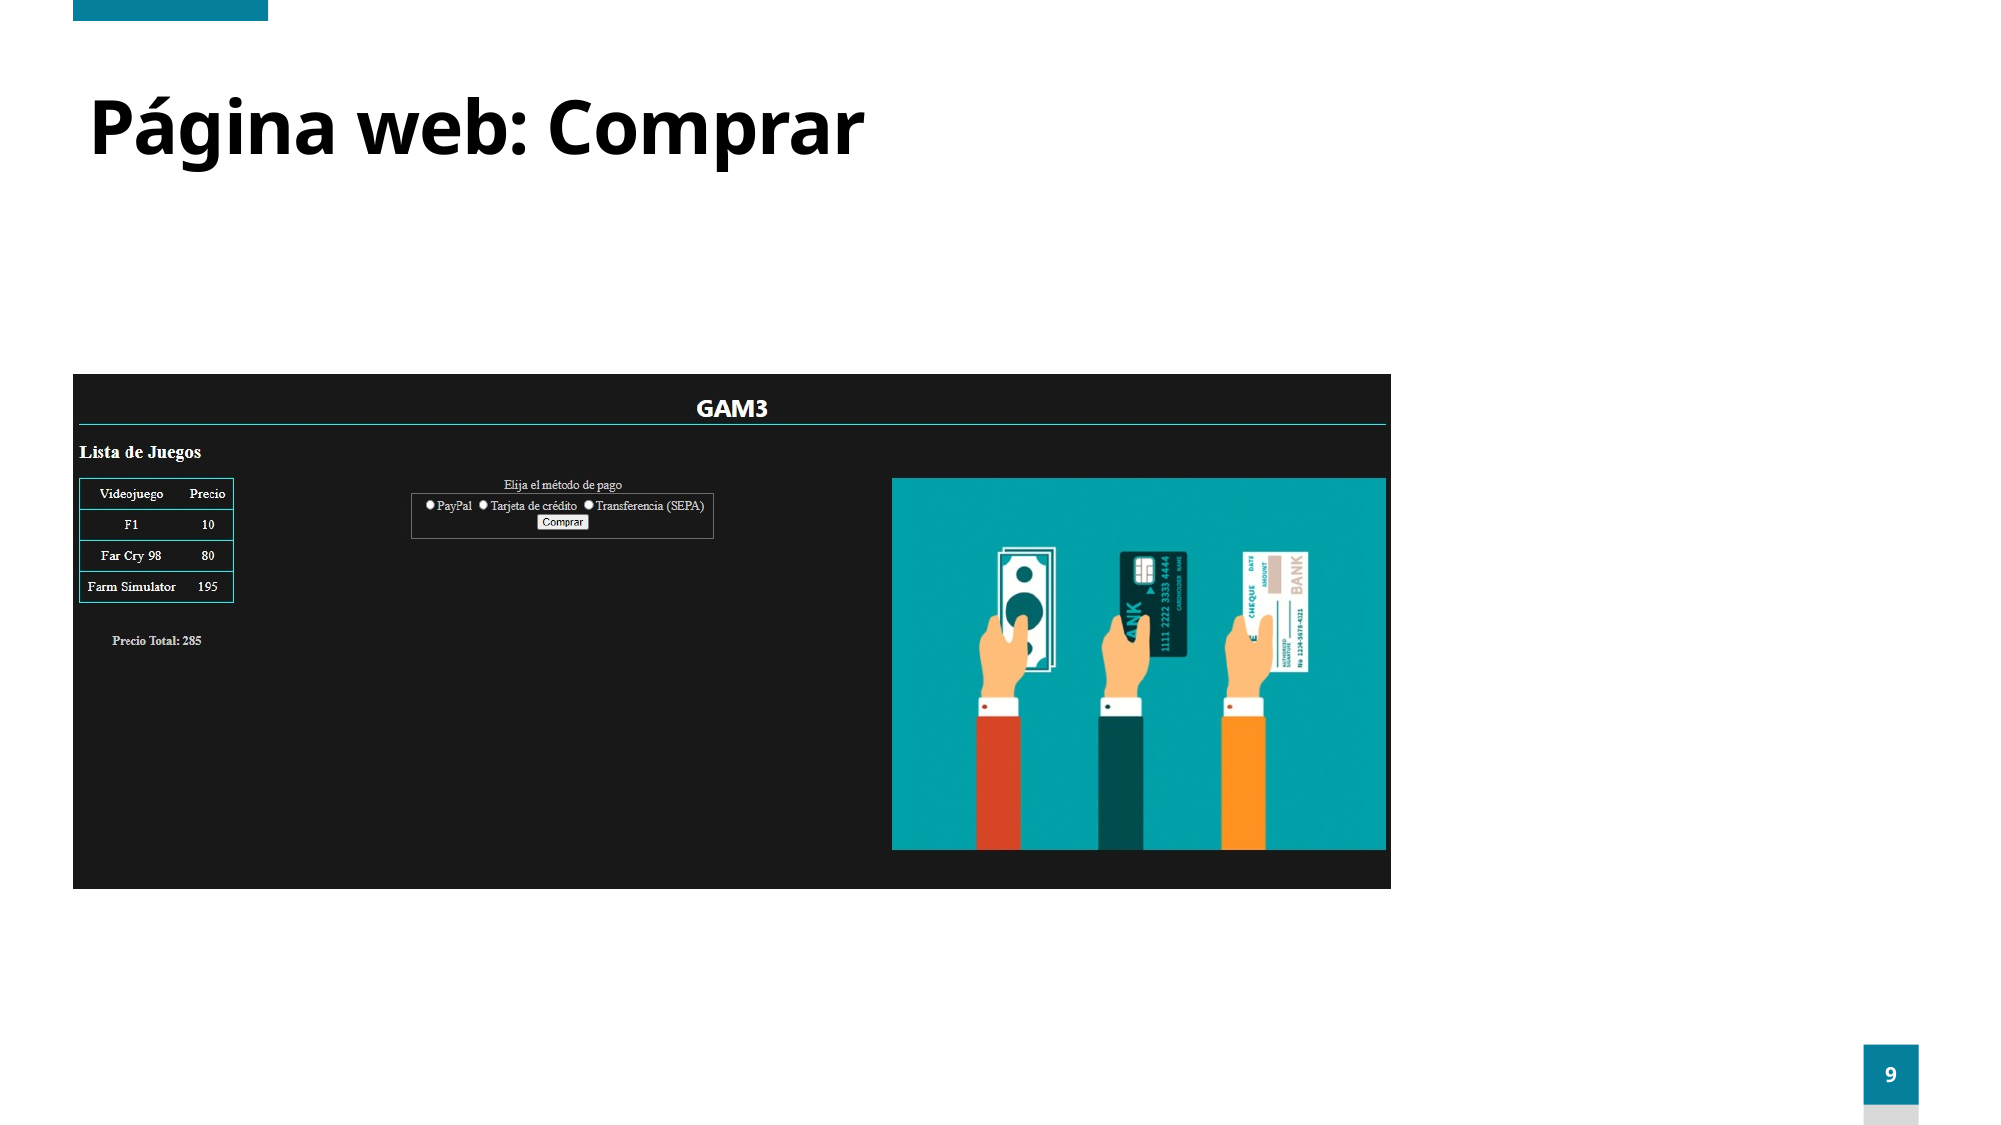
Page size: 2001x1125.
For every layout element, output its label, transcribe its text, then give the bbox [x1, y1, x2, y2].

picture [73, 374, 1391, 889]
title Página web: Comprar [73, 41, 1907, 220]
